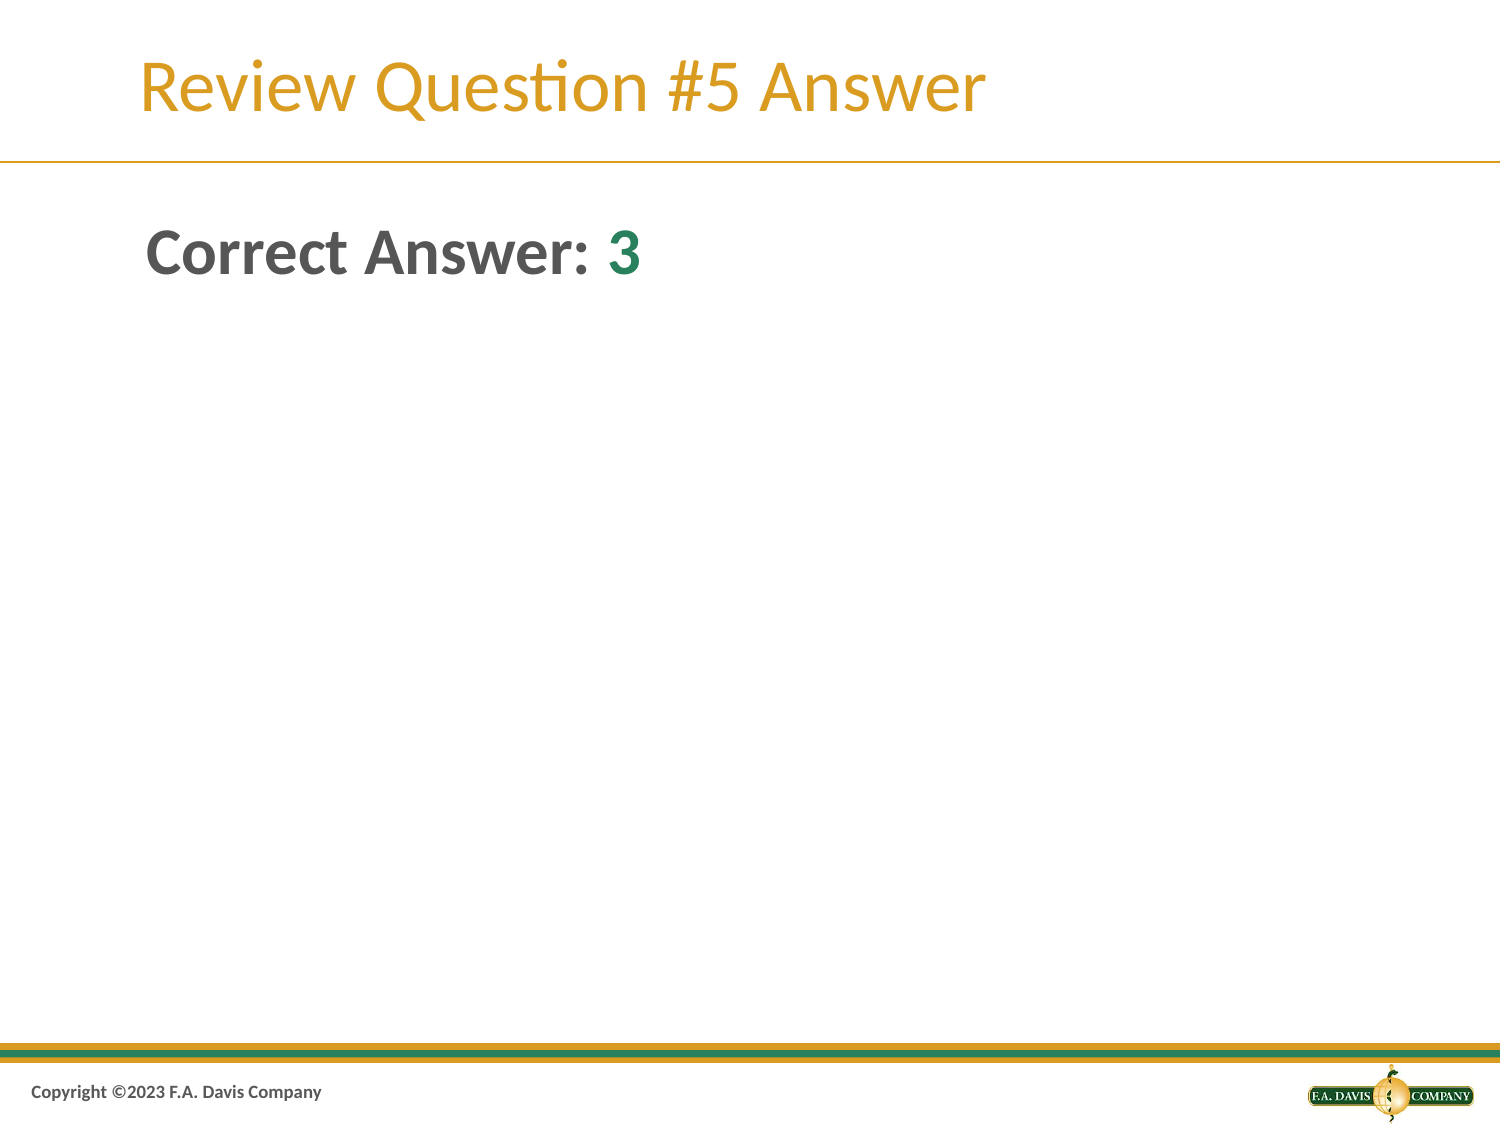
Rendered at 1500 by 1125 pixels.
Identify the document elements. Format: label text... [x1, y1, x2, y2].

title Review Question #5 Answer [124, 38, 1475, 136]
picture [0, 1043, 1500, 1050]
picture [0, 1058, 1500, 1063]
list Correct Answer: 3 [75, 200, 1475, 288]
picture [1308, 1064, 1474, 1124]
